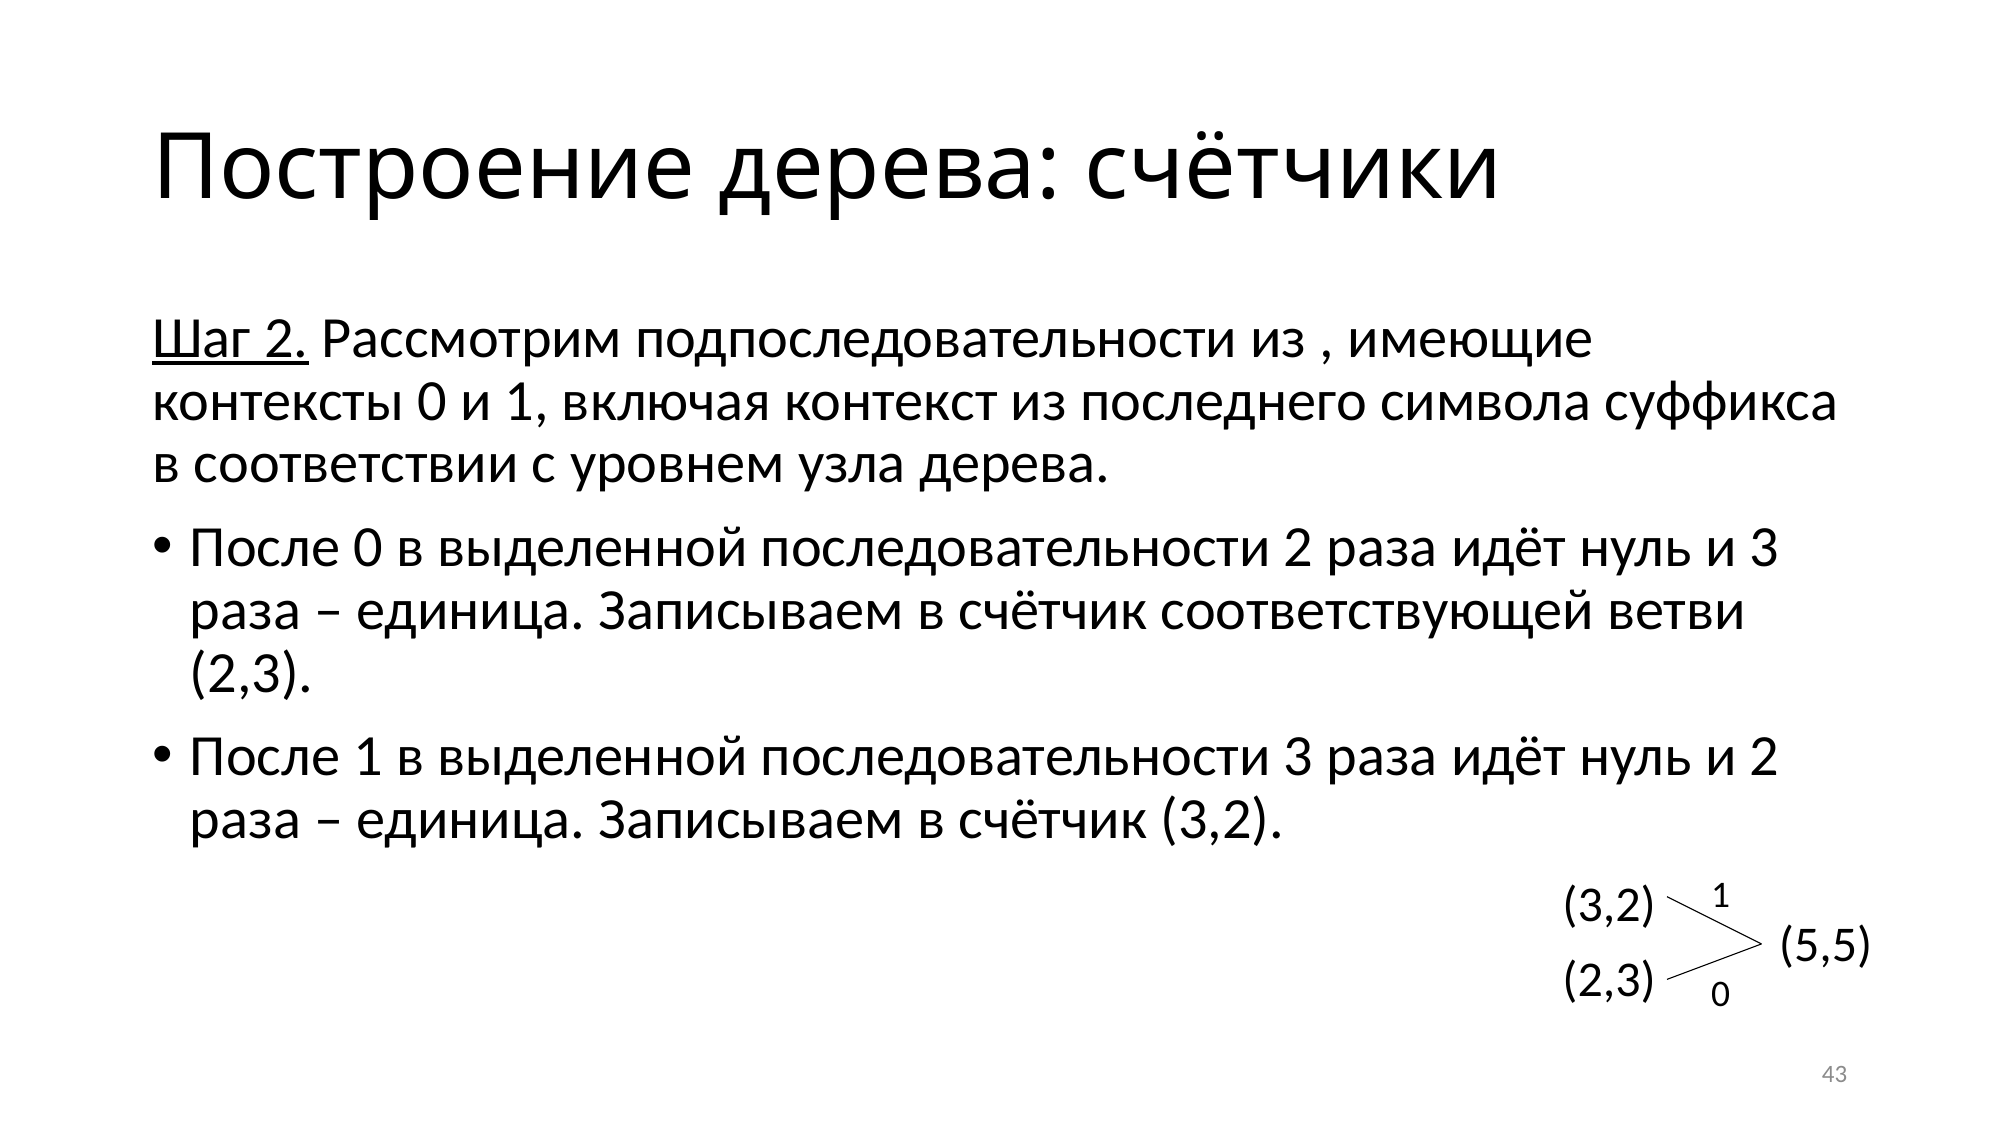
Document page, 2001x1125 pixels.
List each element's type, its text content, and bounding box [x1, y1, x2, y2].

title Построение дерева: счётчики [137, 59, 1863, 278]
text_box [1547, 862, 1889, 1023]
slide_number 43 [1412, 1042, 1863, 1103]
